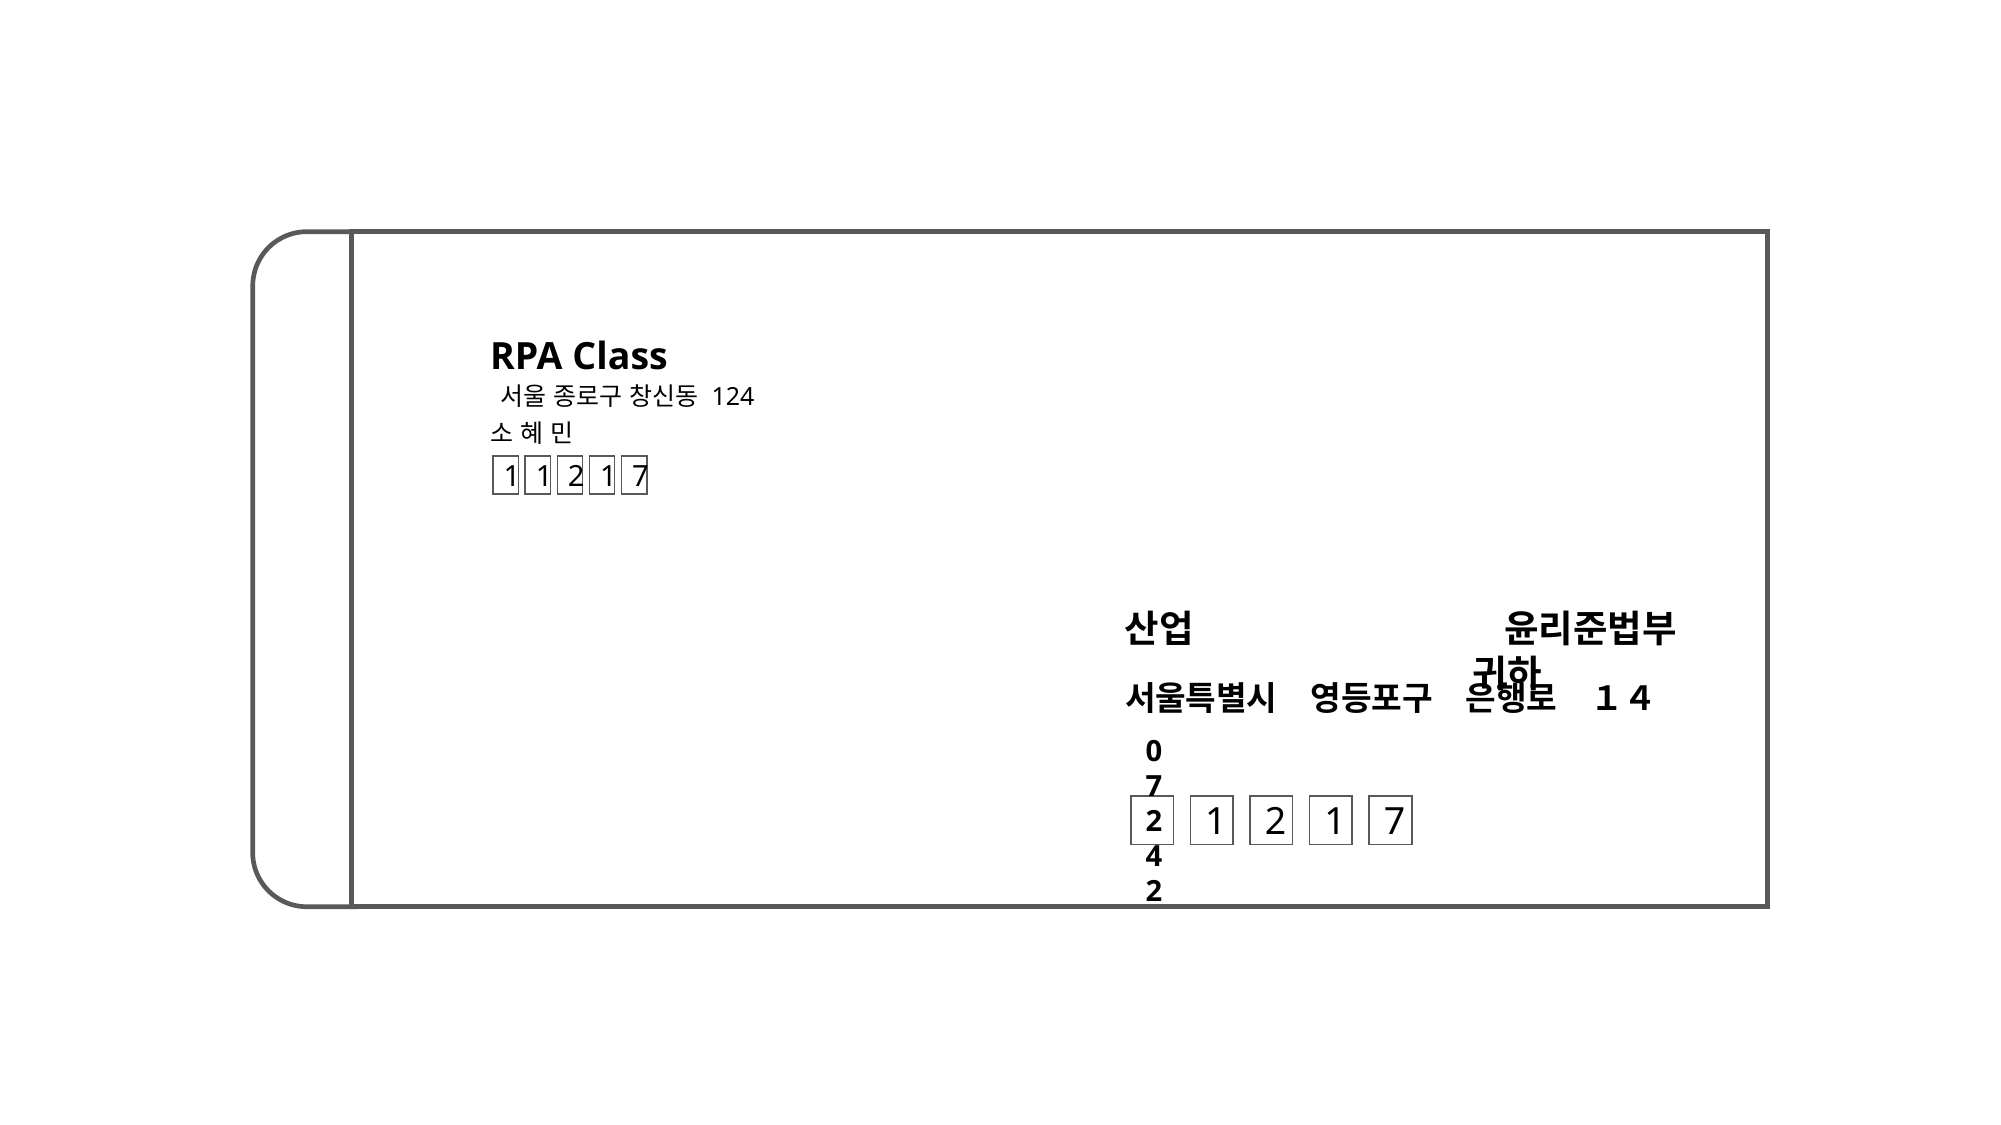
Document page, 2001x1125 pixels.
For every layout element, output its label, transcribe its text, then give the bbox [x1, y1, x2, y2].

text_box 1 [1189, 795, 1234, 845]
text_box 서울 종로구 창신동 124 [485, 373, 770, 418]
text_box 07242 [1130, 795, 1174, 845]
text_box 7 [1368, 795, 1413, 845]
text_box 1 [492, 455, 519, 495]
text_box 서울특별시 영등포구 은행로 １４ [1110, 669, 1768, 804]
text_box RPA Class [475, 324, 683, 384]
text_box 소 혜 민 [476, 410, 647, 456]
text_box 2 [1249, 795, 1294, 845]
text_box 1 [1309, 795, 1353, 845]
text_box 2 [556, 455, 584, 495]
text_box [251, 230, 362, 908]
text_box 7 [620, 455, 648, 495]
text_box 1 [524, 455, 552, 495]
text_box 산업 윤리준법부 귀하 [1110, 597, 1748, 669]
text_box 1 [588, 455, 616, 495]
text_box [351, 231, 1769, 908]
